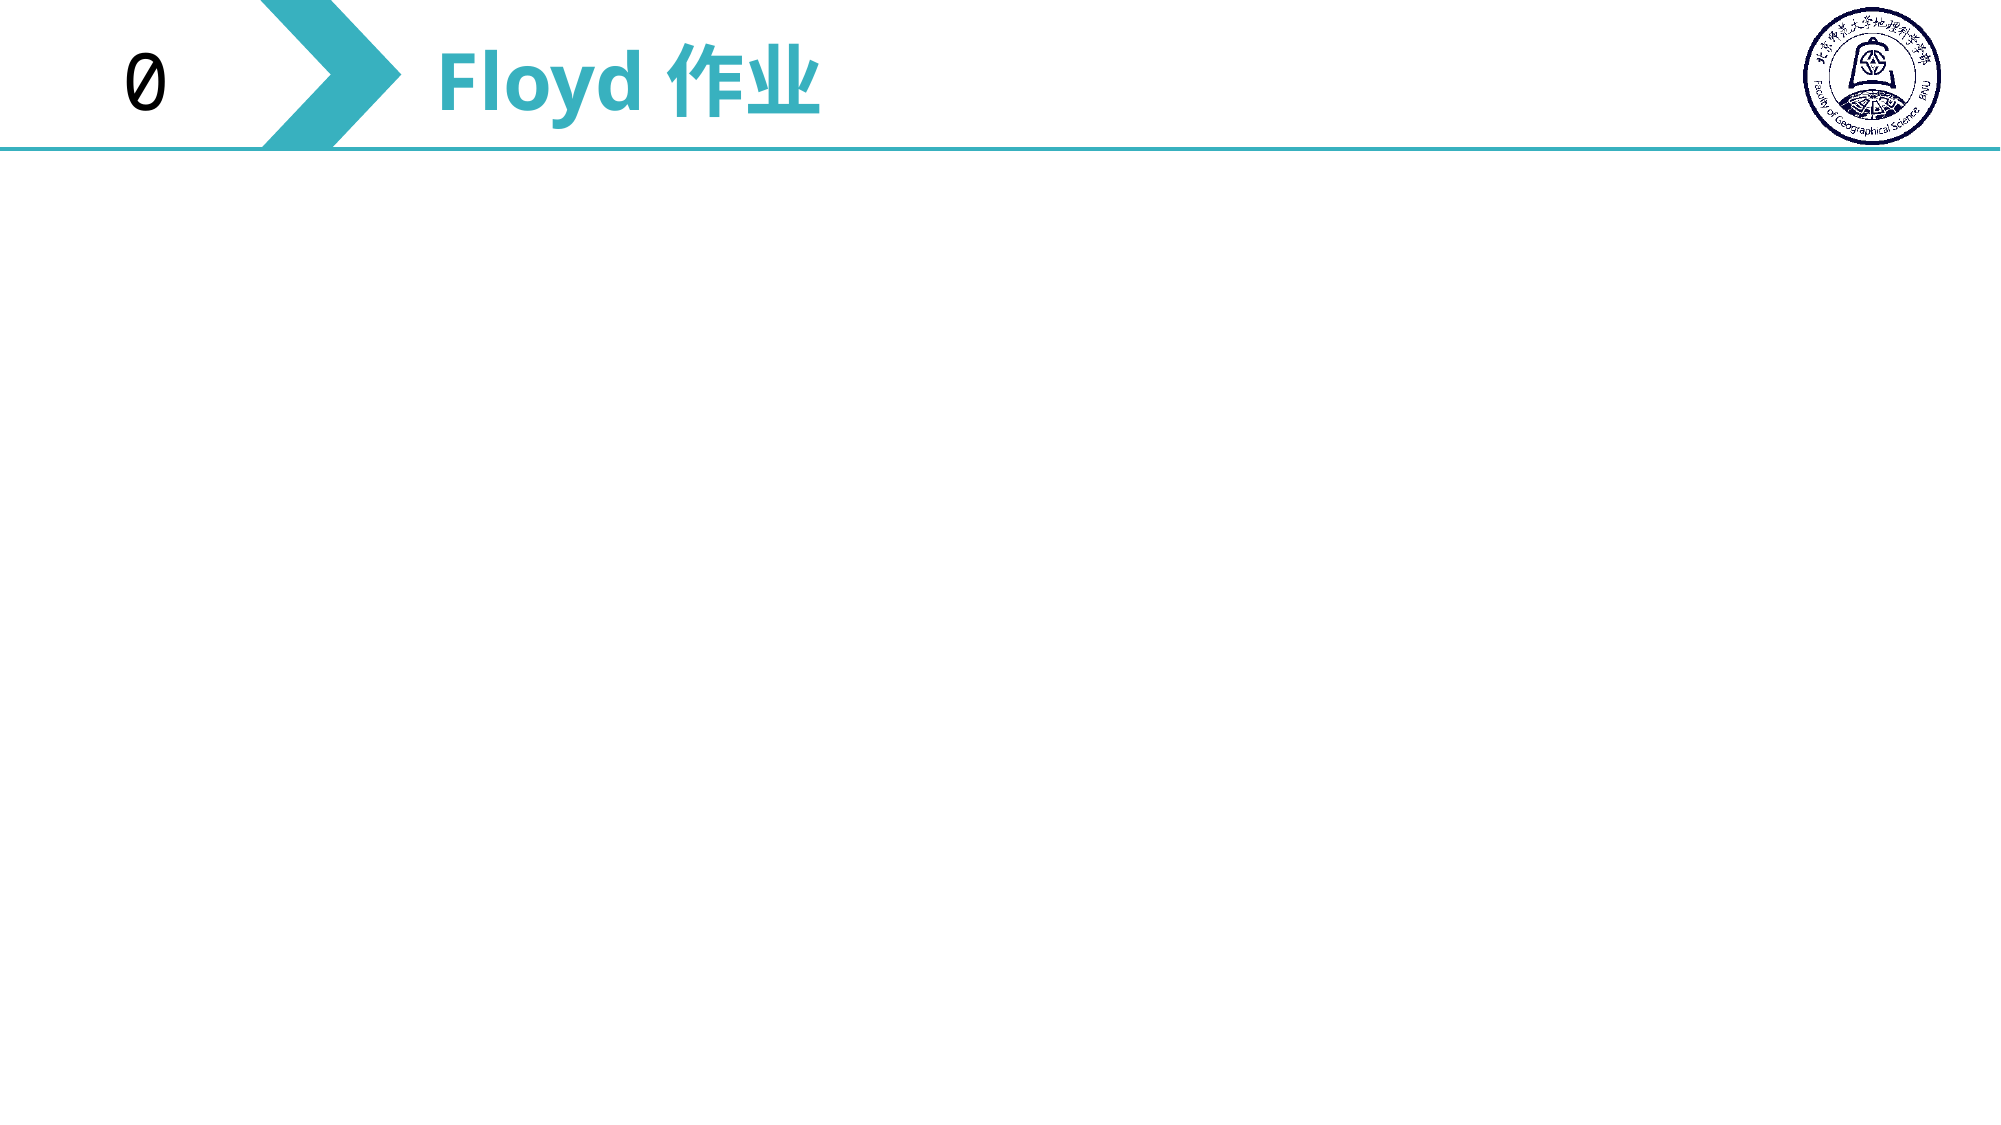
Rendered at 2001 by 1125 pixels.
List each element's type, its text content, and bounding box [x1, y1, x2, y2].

list 0 [31, 23, 261, 185]
list Floyd作业 [421, 23, 1473, 138]
picture [1803, 7, 1941, 145]
